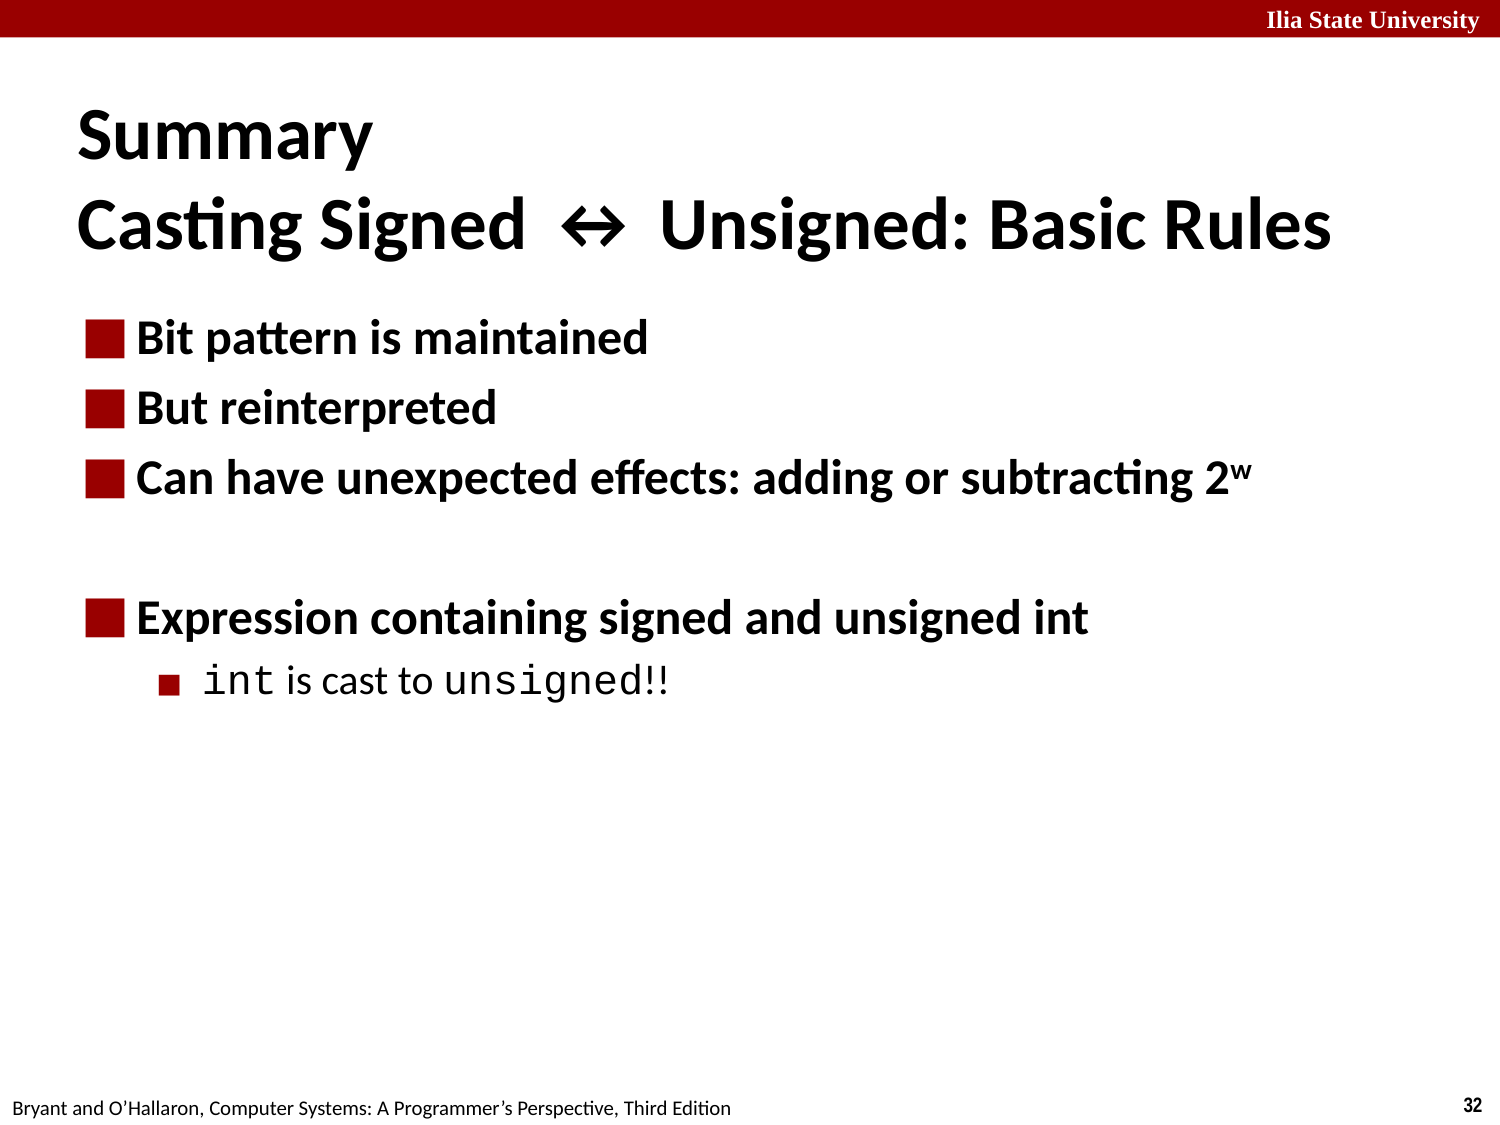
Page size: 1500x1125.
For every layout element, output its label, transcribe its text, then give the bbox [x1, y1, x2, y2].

list Bit pattern is maintained But reinterpreted Can have unexpected effects: adding or subtracting 2w Expression containing signed and unsigned int int is cast to unsigned!! [65, 296, 1361, 1113]
title Summary Casting Signed ↔ Unsigned: Basic Rules [62, 112, 1404, 238]
